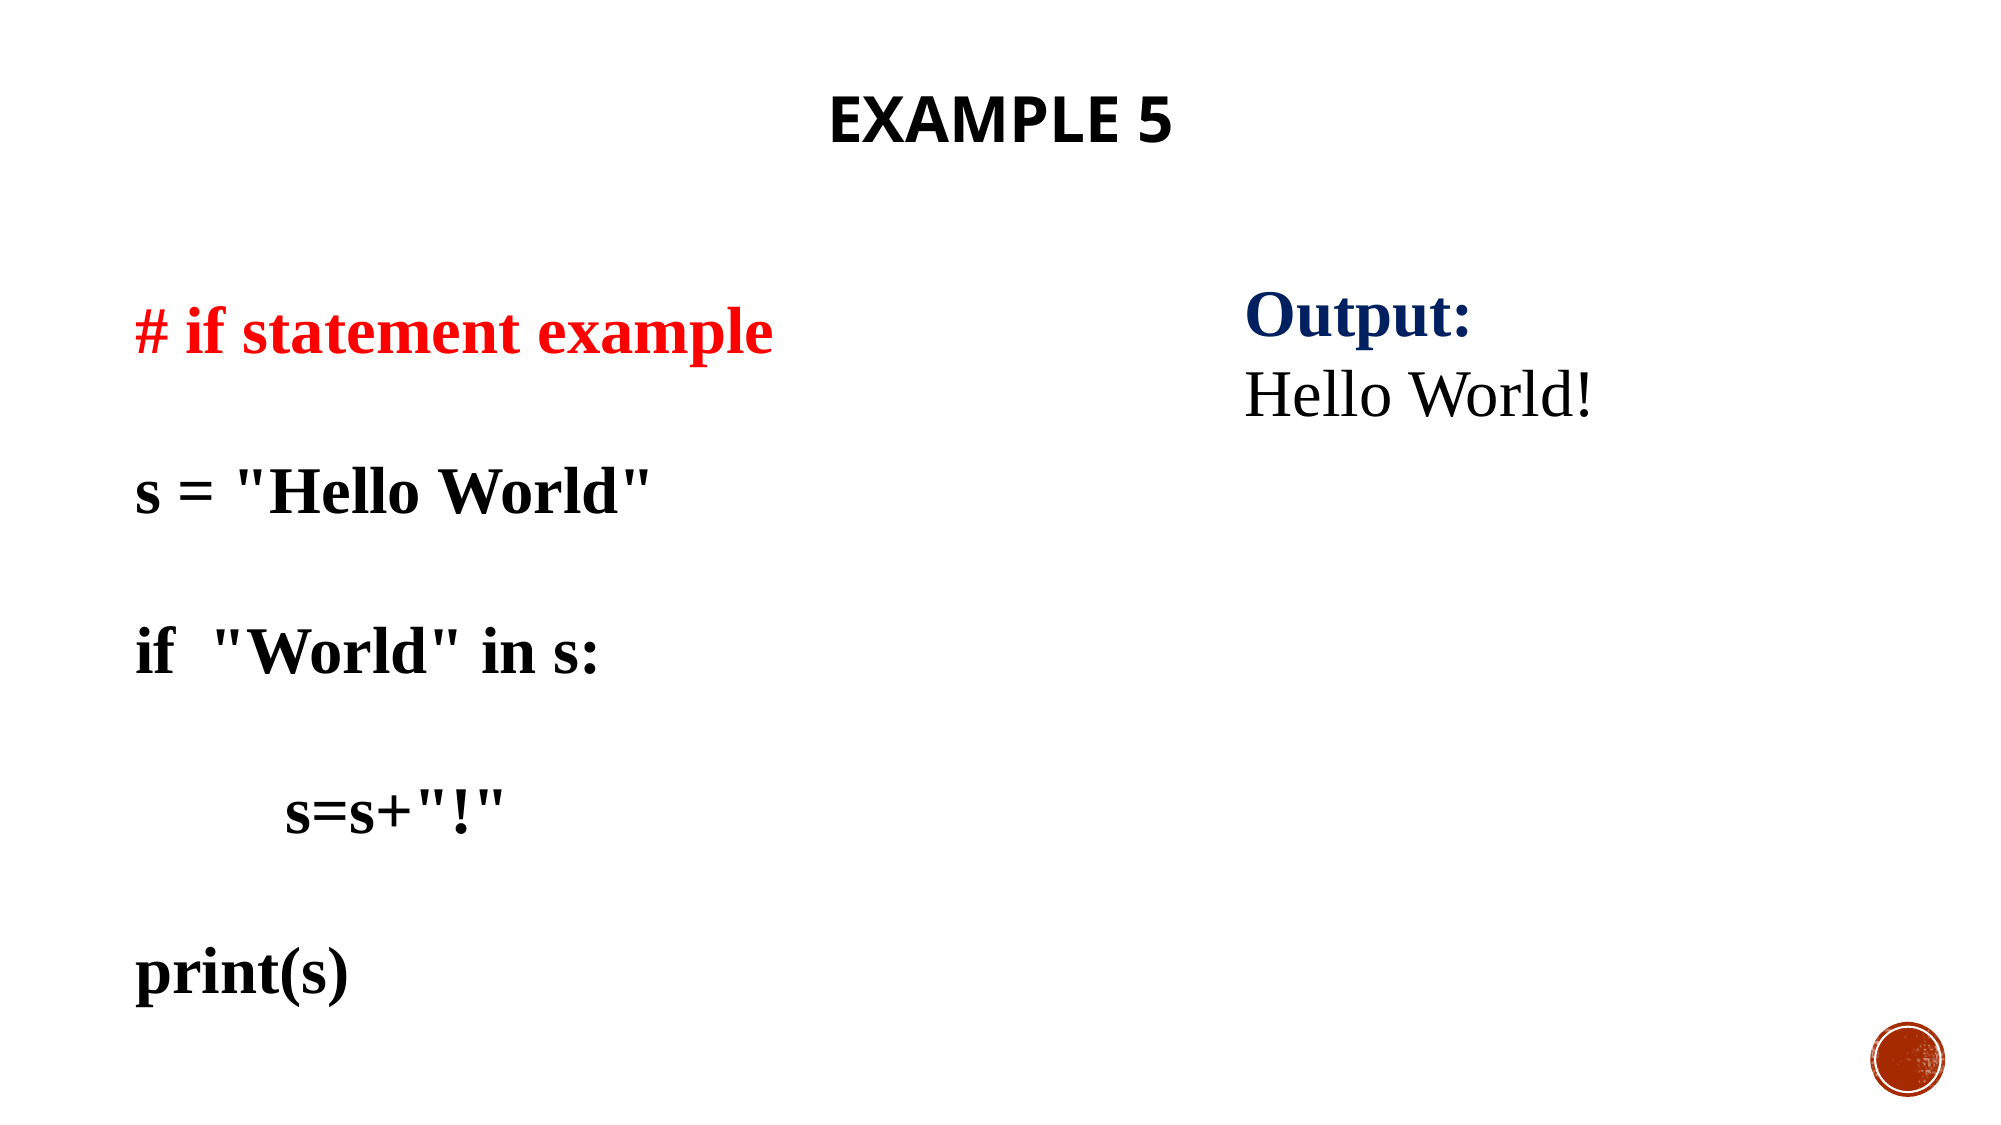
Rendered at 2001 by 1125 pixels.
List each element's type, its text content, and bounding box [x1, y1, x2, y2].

text_box # if statement example s = "Hello World" if "World" in s: s=s+"!" print(s) [120, 199, 1075, 1014]
title Example 5 [175, 79, 1826, 164]
text_box Output: Hello World! [1229, 262, 1793, 437]
